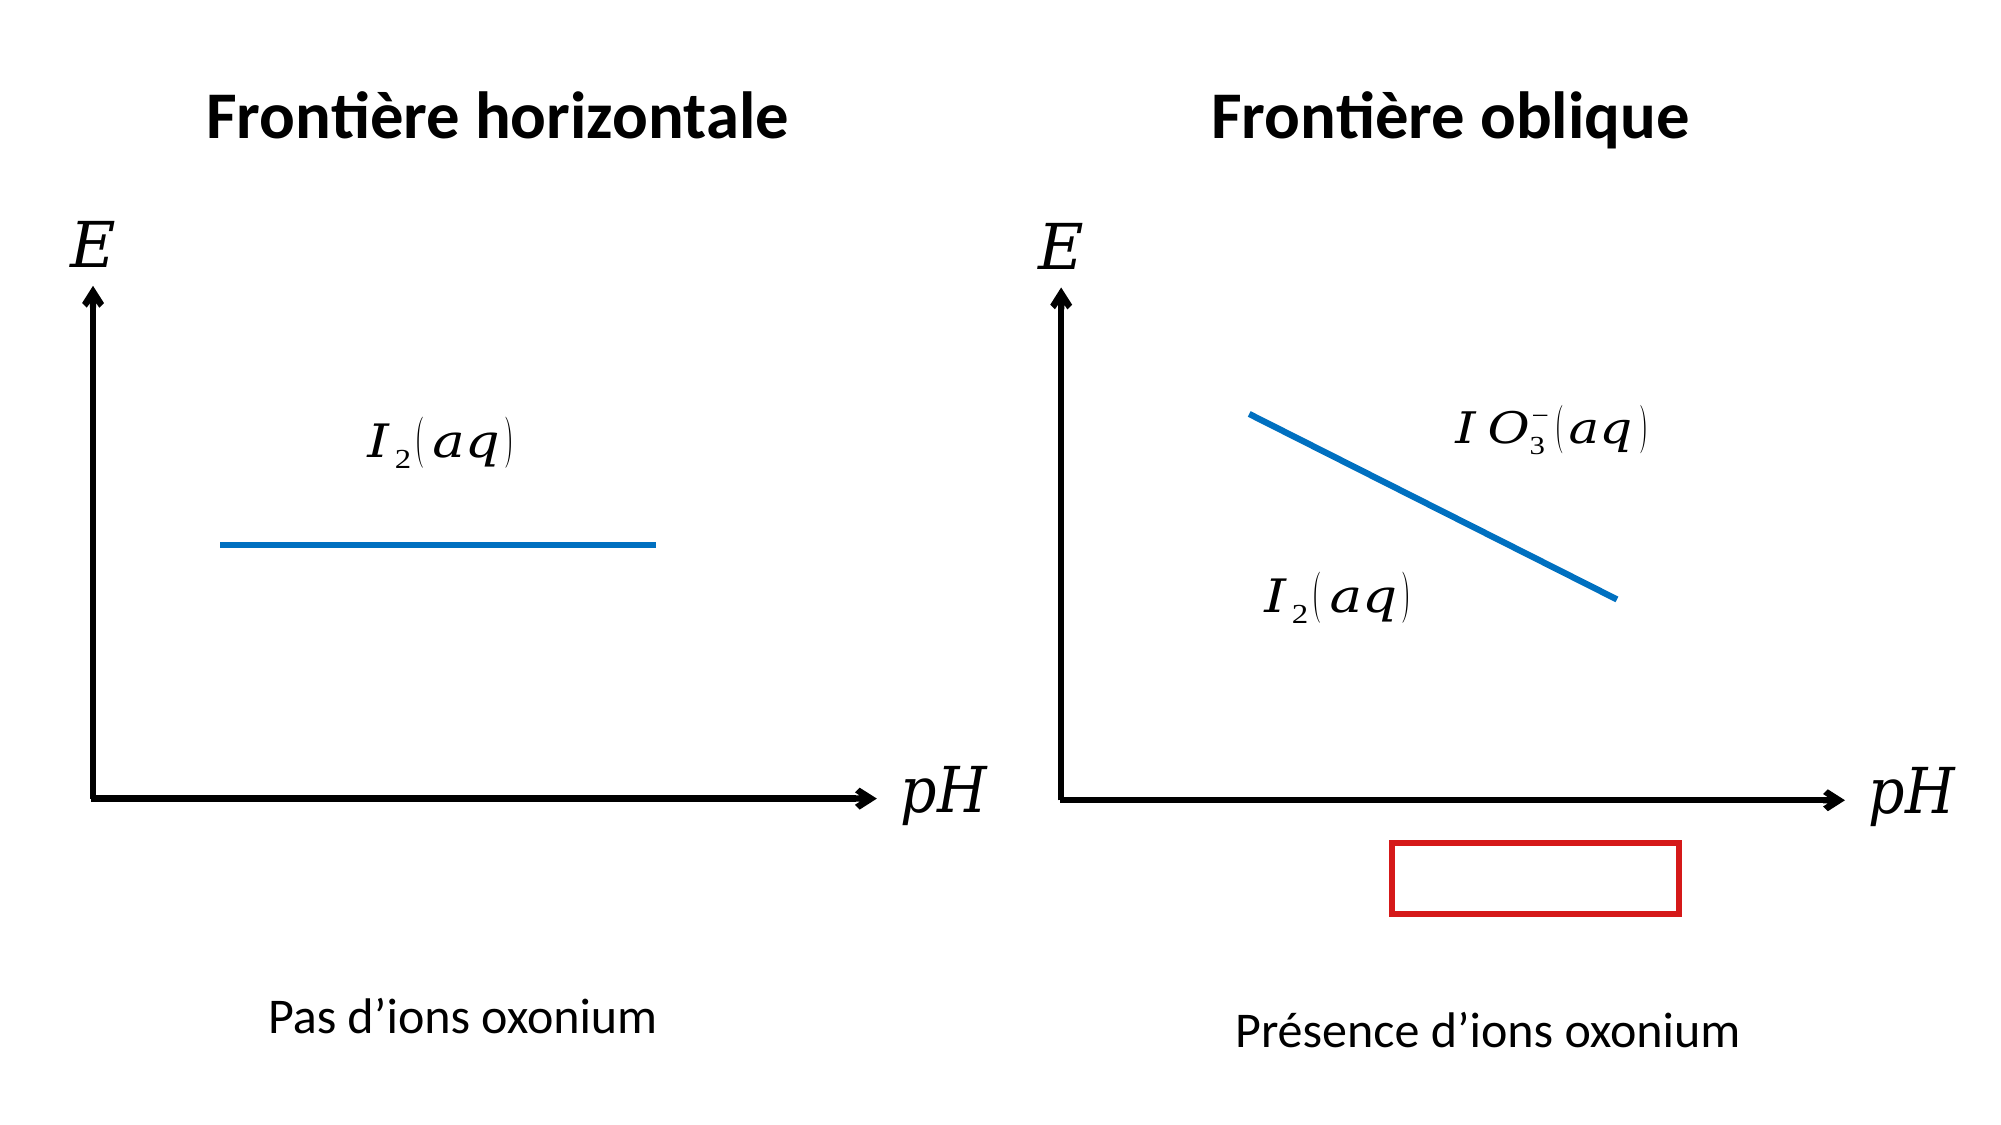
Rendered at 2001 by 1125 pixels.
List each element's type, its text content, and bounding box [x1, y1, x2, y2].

text_box [1391, 842, 1680, 915]
text_box Frontière horizontale [191, 64, 842, 159]
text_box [1249, 413, 1617, 600]
text_box Présence d’ions oxonium [1220, 989, 1785, 1065]
text_box Pas d’ions oxonium [253, 976, 715, 1052]
text_box Frontière oblique [1196, 64, 1847, 159]
